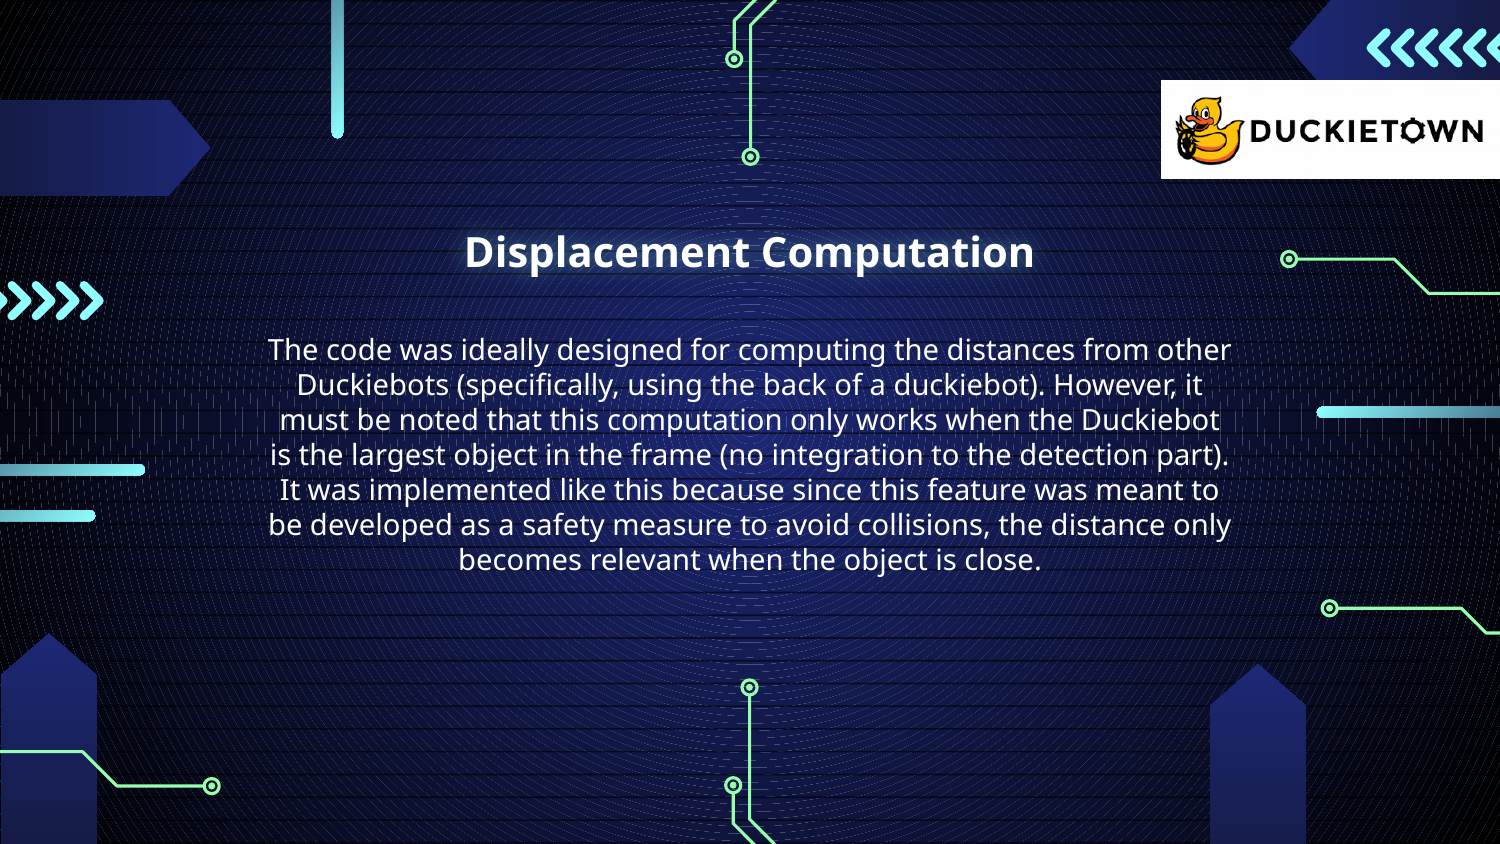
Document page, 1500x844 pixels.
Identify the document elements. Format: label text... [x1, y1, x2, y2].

text_box The code was ideally designed for computing the distances from other Duckiebots (specifically, using the back of a duckiebot). However, it must be noted that this computation only works when the Duckiebot is the largest object in the frame (no integration to the detection part). It was implemented like this because since this feature was meant to be developed as a safety measure to avoid collisions, the distance only becomes relevant when the object is close. [249, 281, 1251, 591]
title Displacement Computation [193, 170, 1307, 338]
picture [1161, 80, 1500, 180]
